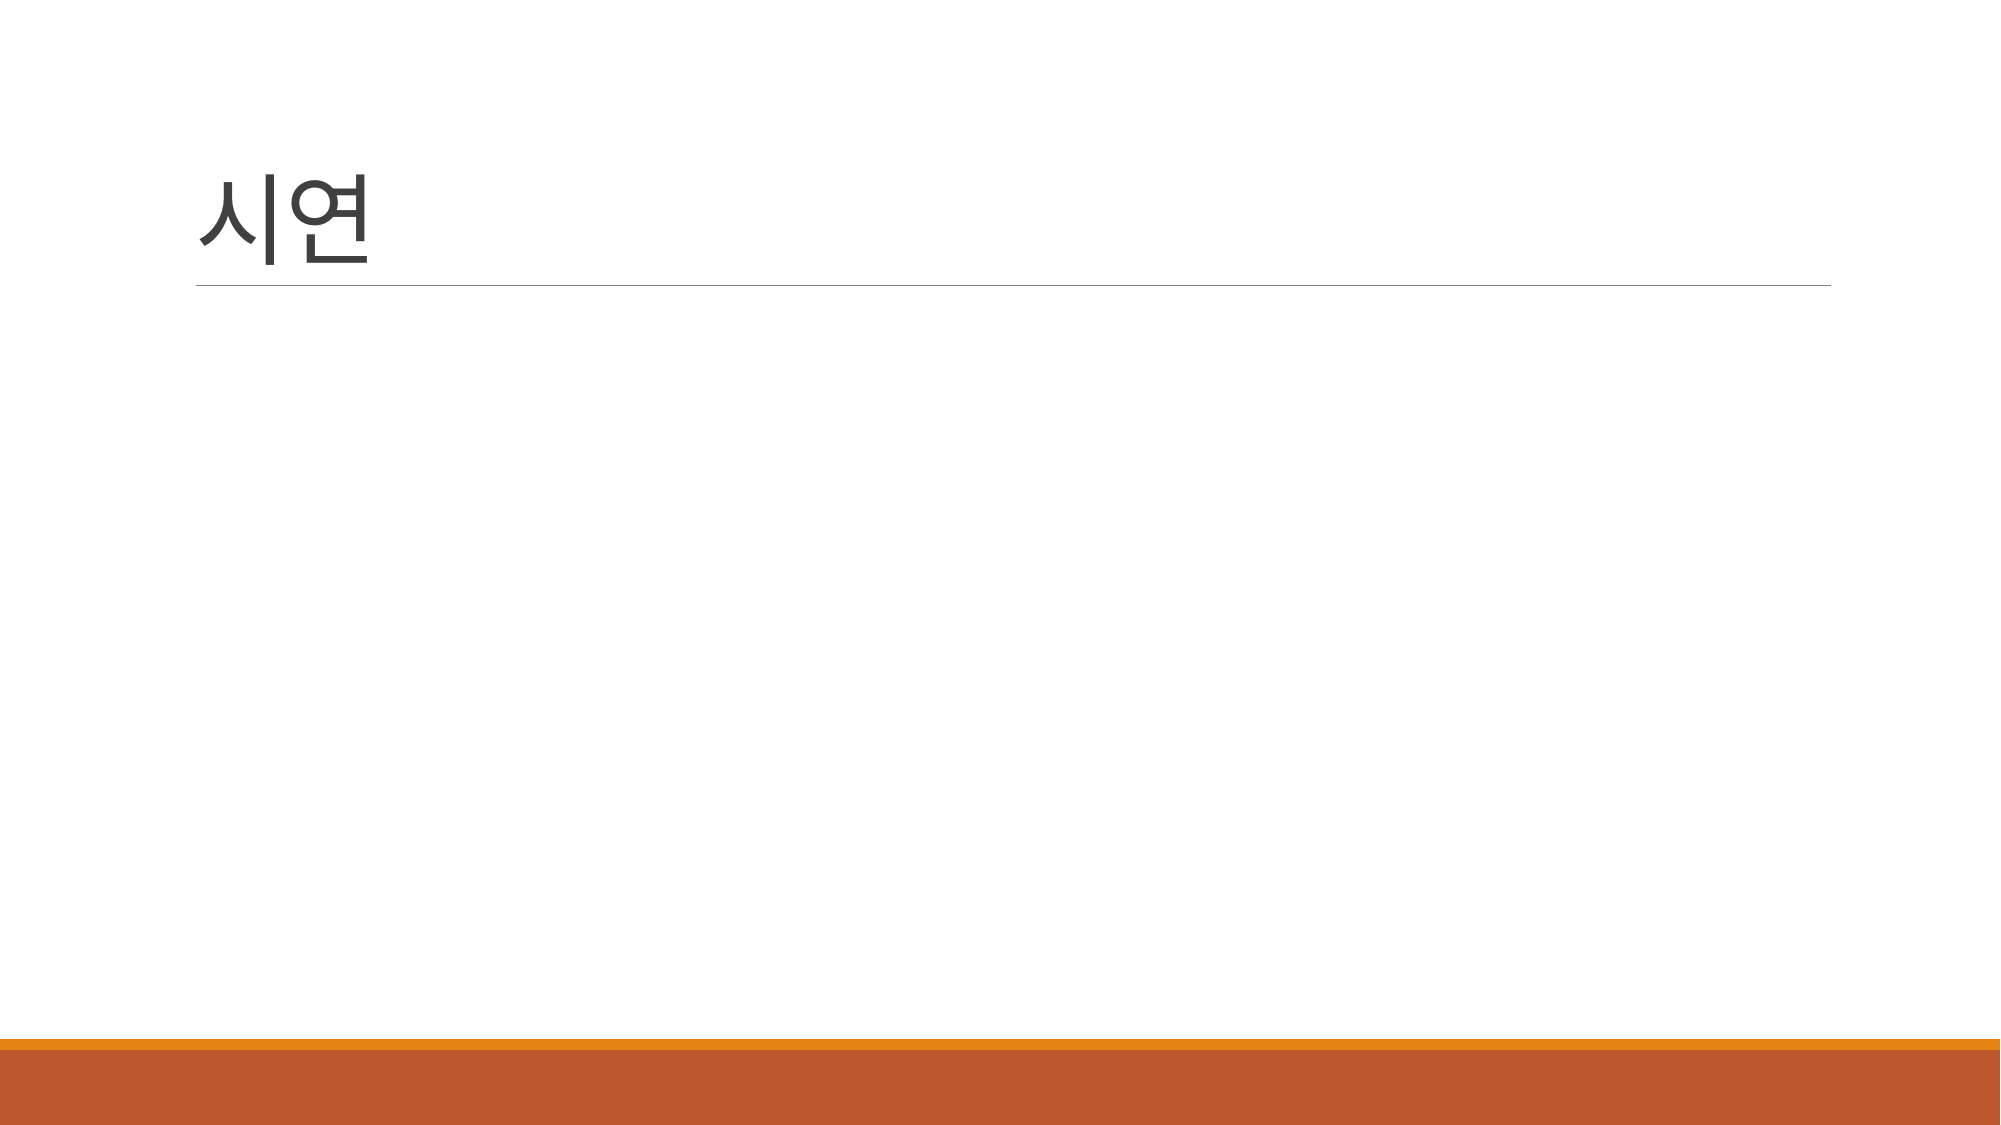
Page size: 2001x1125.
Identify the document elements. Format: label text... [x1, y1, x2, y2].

title 시연 [180, 47, 1830, 285]
